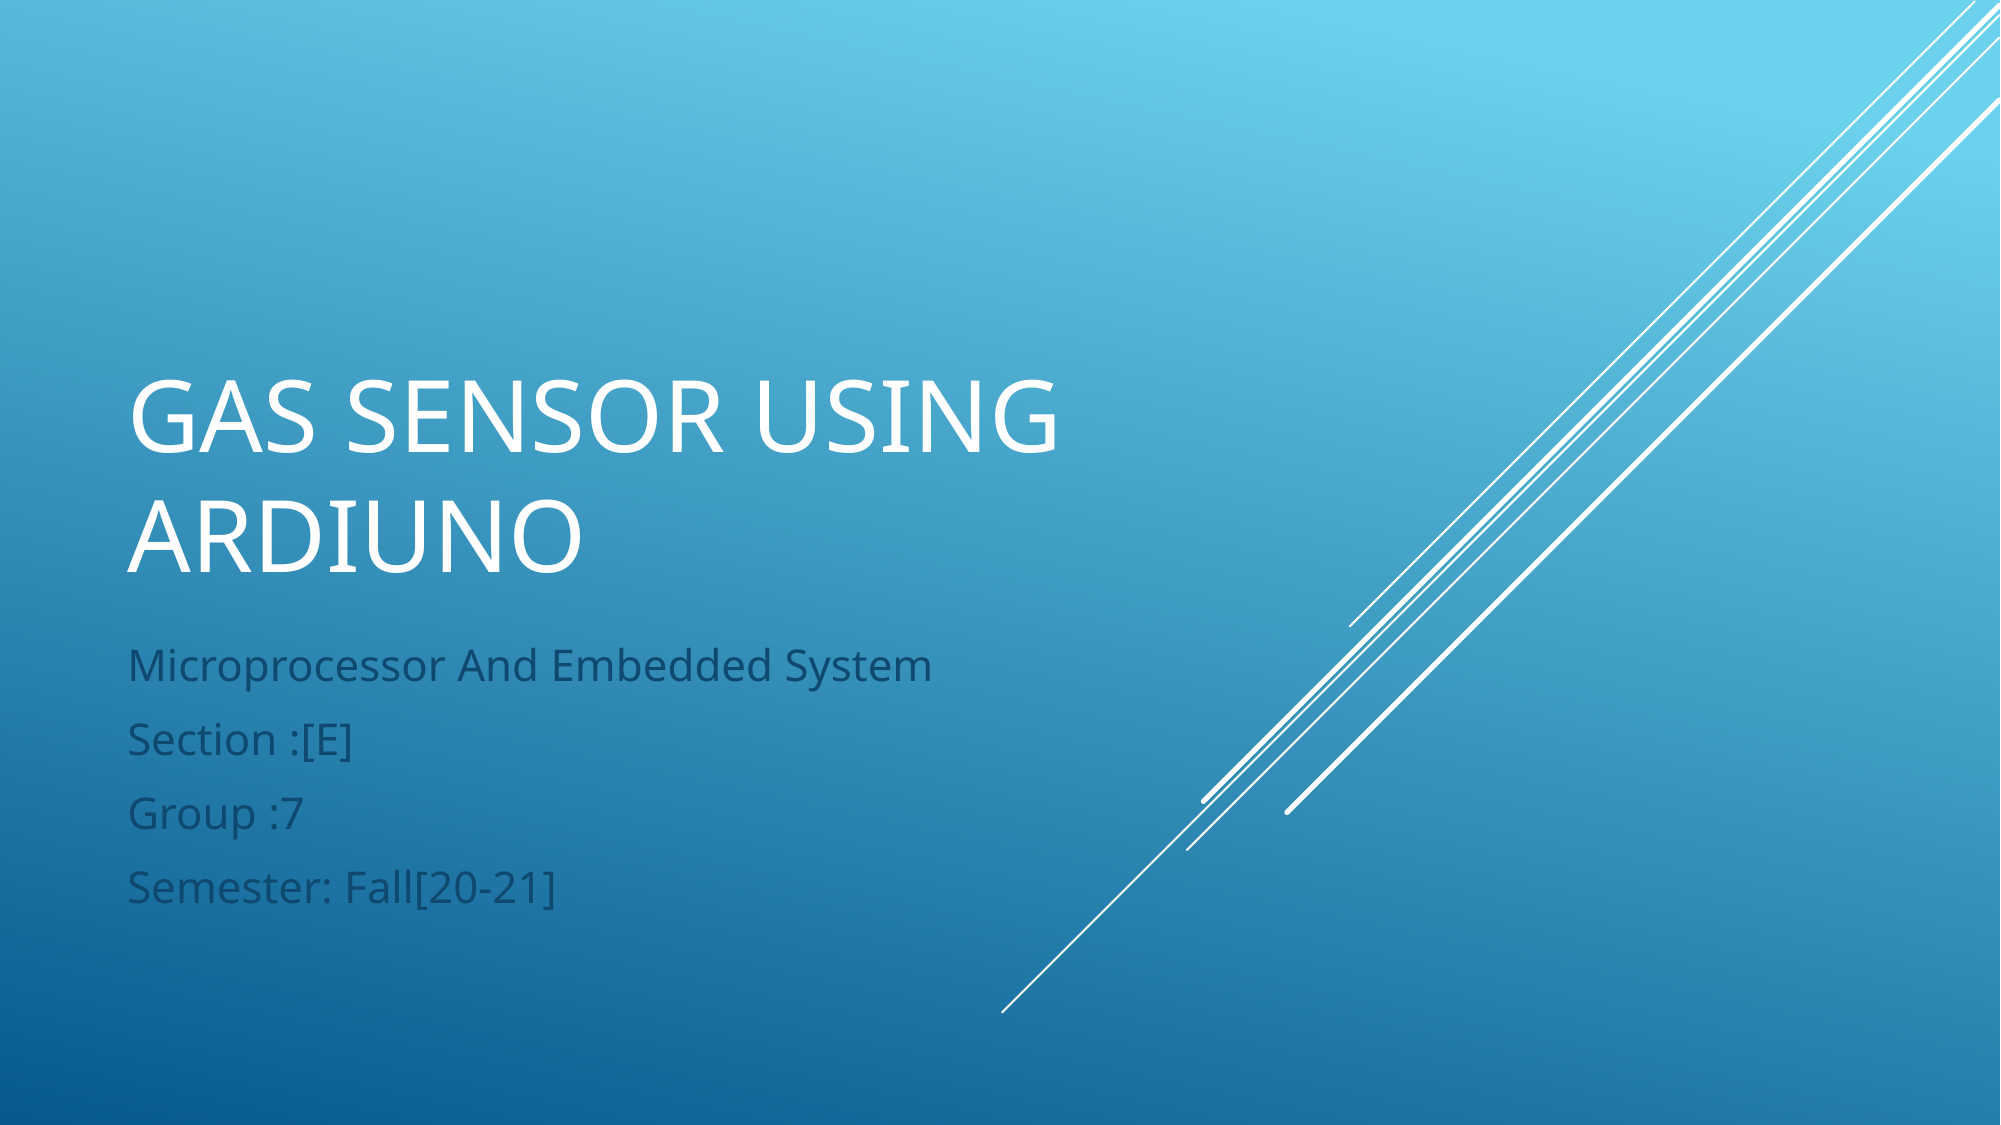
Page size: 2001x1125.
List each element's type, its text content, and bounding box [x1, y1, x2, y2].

title GAS Sensor Using Ardiuno [112, 112, 1425, 600]
subtitle Microprocessor And Embedded System Section :[E] Group :7 Semester: Fall[20-21] [112, 630, 1163, 950]
